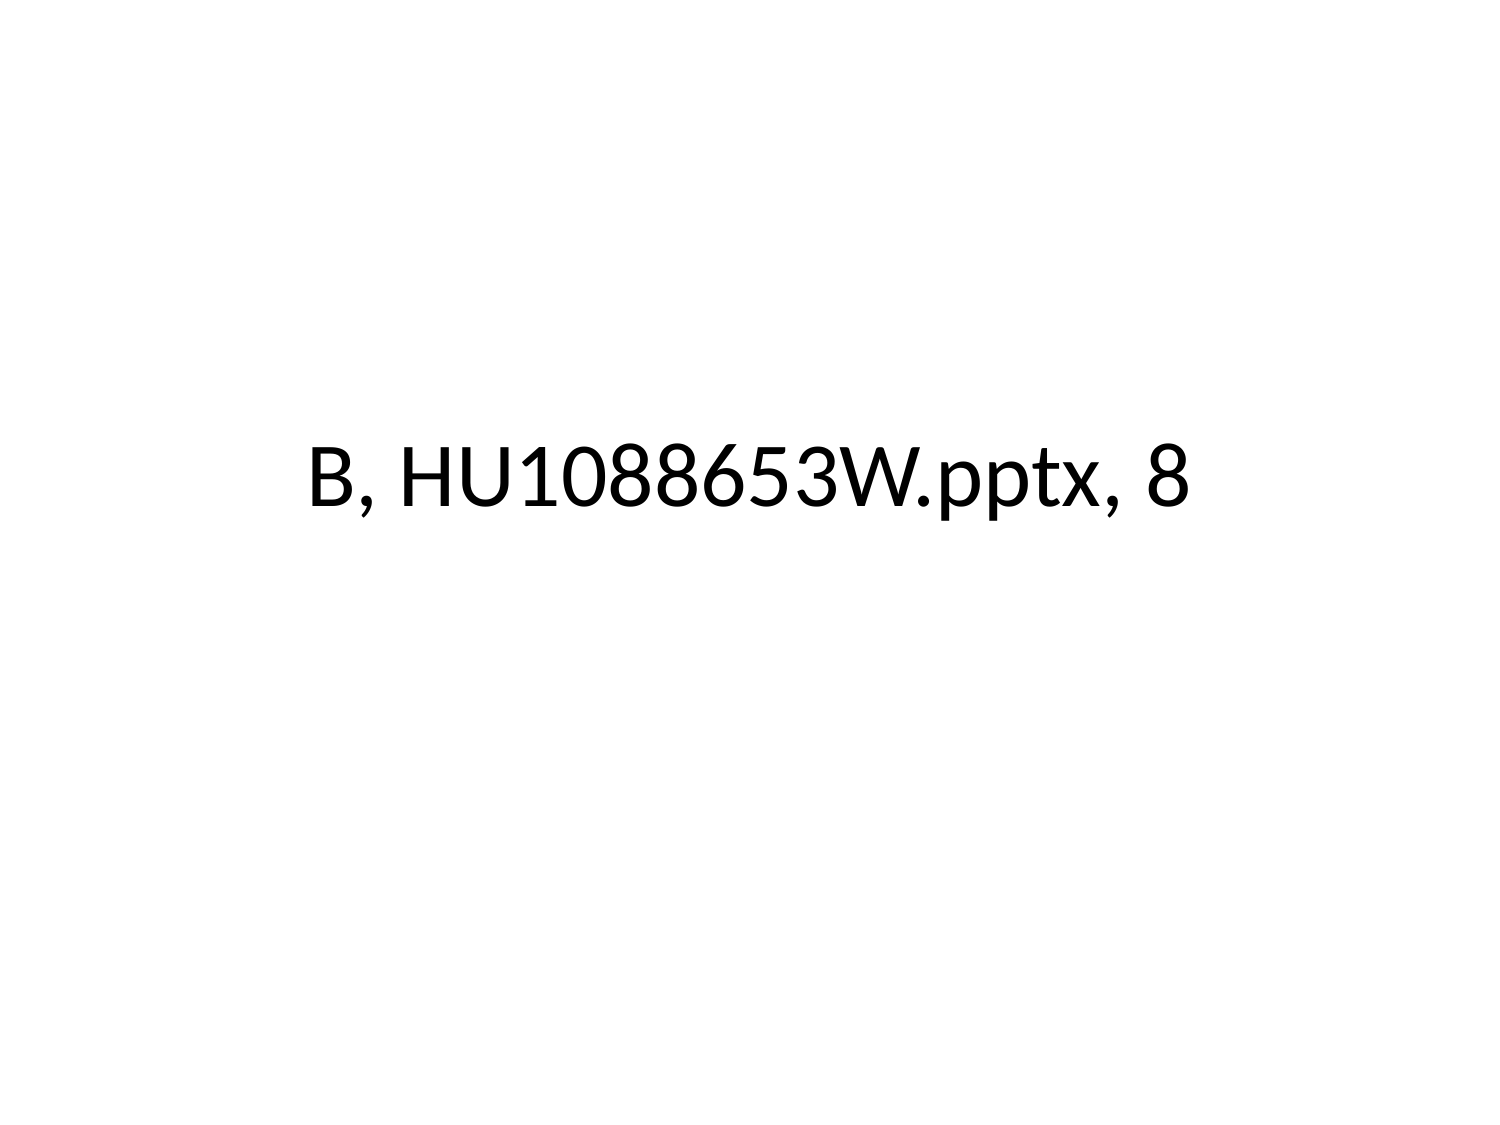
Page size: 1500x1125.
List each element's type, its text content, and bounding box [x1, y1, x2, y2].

title B, HU1088653W.pptx, 8 [112, 349, 1388, 591]
